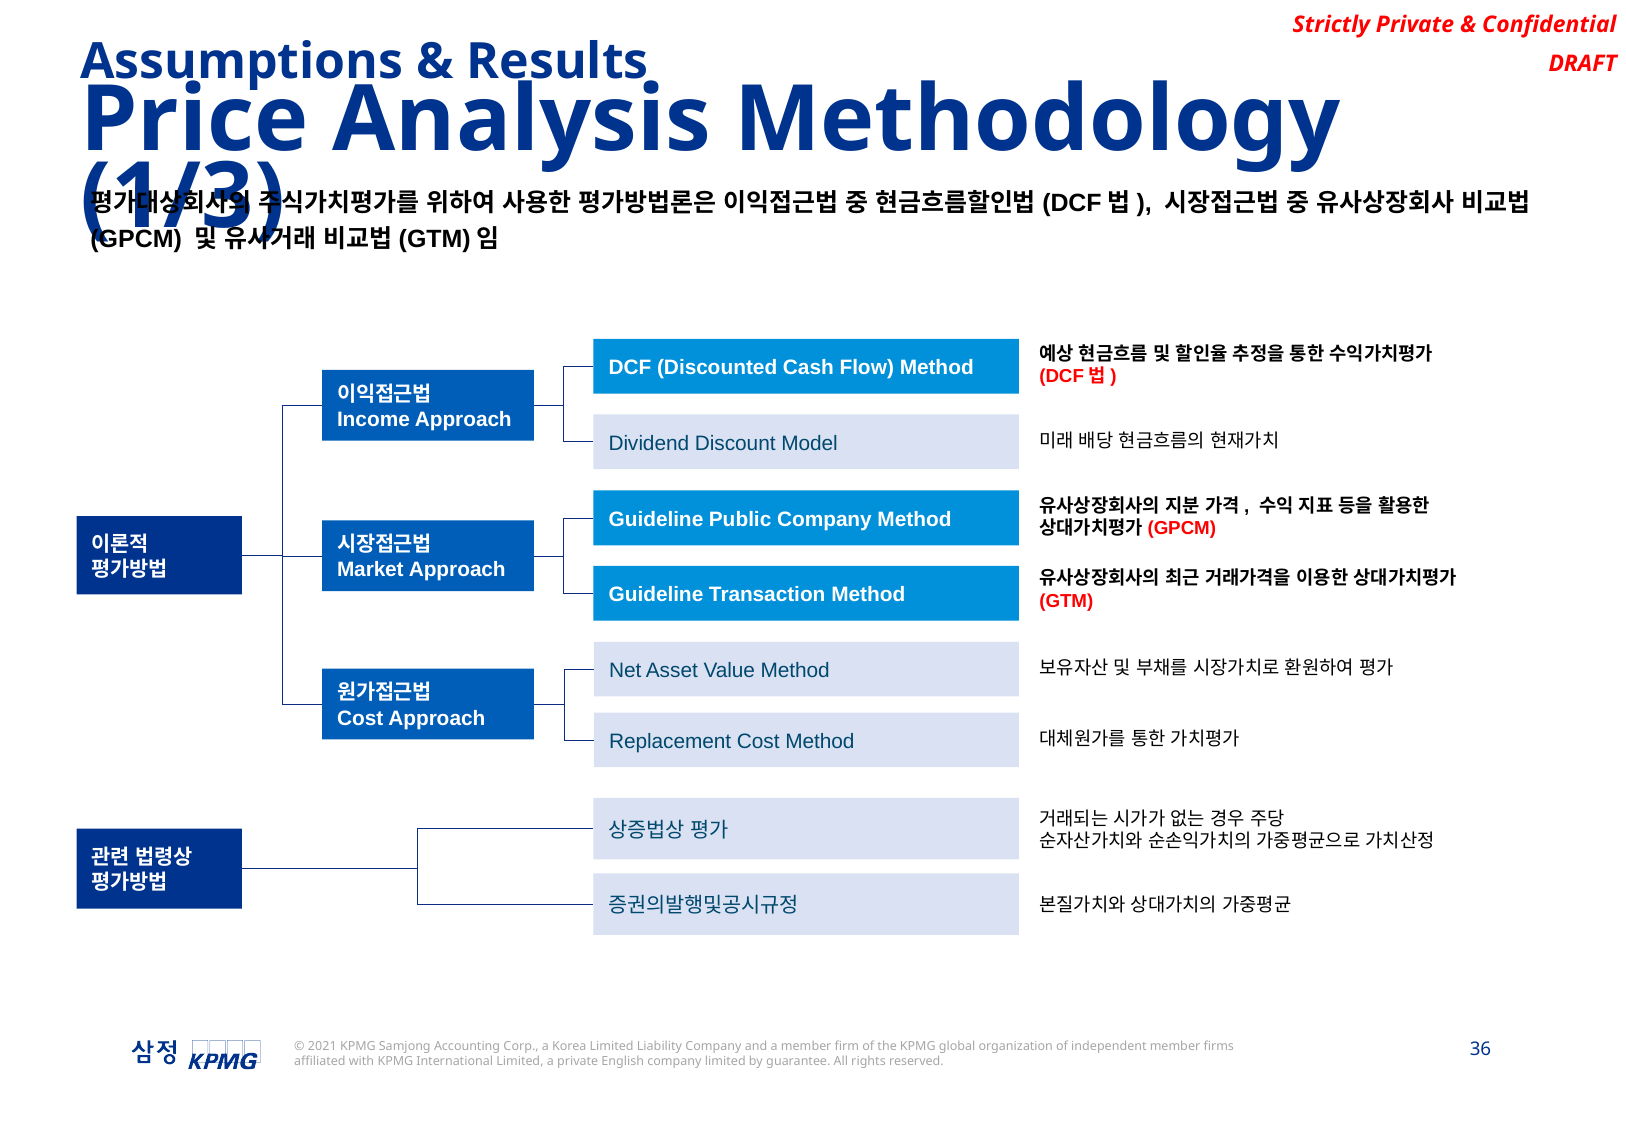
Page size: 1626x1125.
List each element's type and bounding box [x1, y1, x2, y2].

text_box [76, 338, 1019, 768]
text_box [89, 179, 1533, 262]
text_box [1030, 488, 1468, 544]
text_box [65, 37, 1475, 178]
text_box [76, 797, 1019, 935]
text_box [1030, 873, 1468, 935]
text_box [1030, 797, 1485, 860]
picture [129, 1038, 263, 1071]
text_box [1030, 336, 1468, 392]
text_box [1030, 412, 1468, 467]
text_box [1030, 711, 1409, 766]
text_box [1030, 639, 1444, 695]
text_box [1030, 561, 1468, 616]
